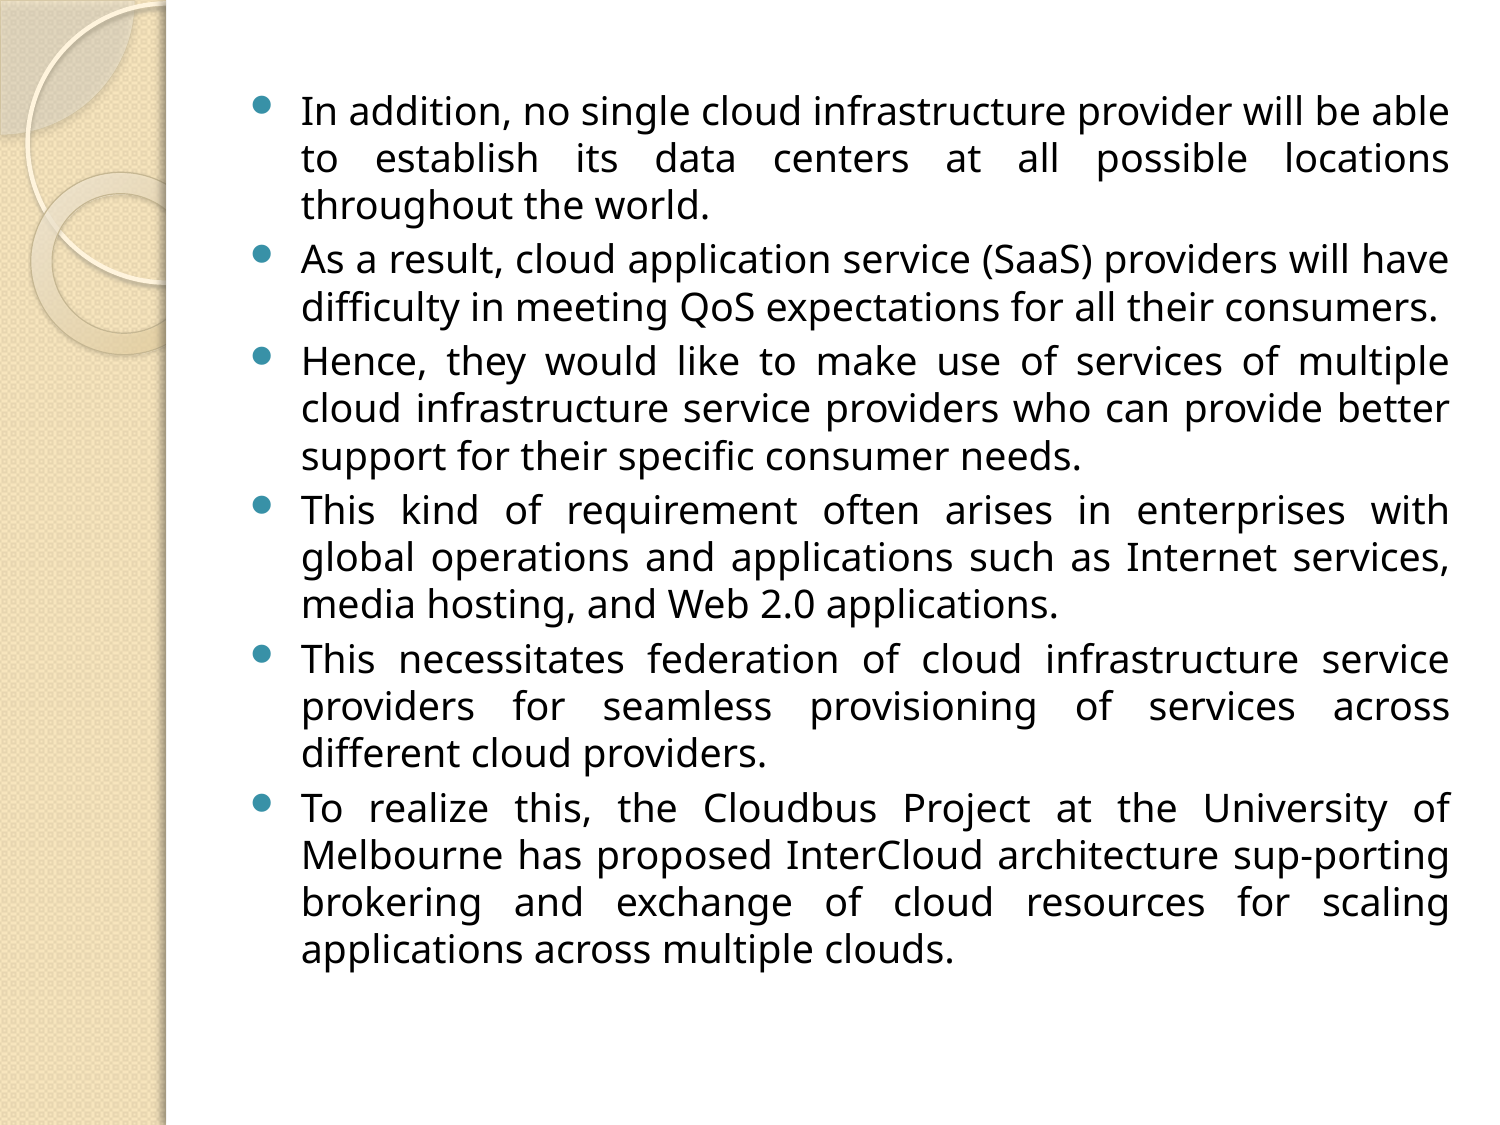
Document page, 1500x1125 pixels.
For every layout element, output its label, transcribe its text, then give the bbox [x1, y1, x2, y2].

list In addition, no single cloud infrastructure provider will be able to establish its data centers at all possible locations throughout the world. As a result, cloud application service (SaaS) providers will have difficulty in meeting QoS expectations for all their consumers. Hence, they would like to make use of services of multiple cloud infrastructure service providers who can provide better support for their specific consumer needs. This kind of requirement often arises in enterprises with global operations and applications such as Internet services, media hosting, and Web 2.0 applications. This necessitates federation of cloud infrastructure service providers for seamless provisioning of services across different cloud providers. To realize this, the Cloudbus Project at the University of Melbourne has proposed InterCloud architecture sup-porting brokering and exchange of cloud resources for scaling applications across multiple clouds. [235, 78, 1466, 1025]
